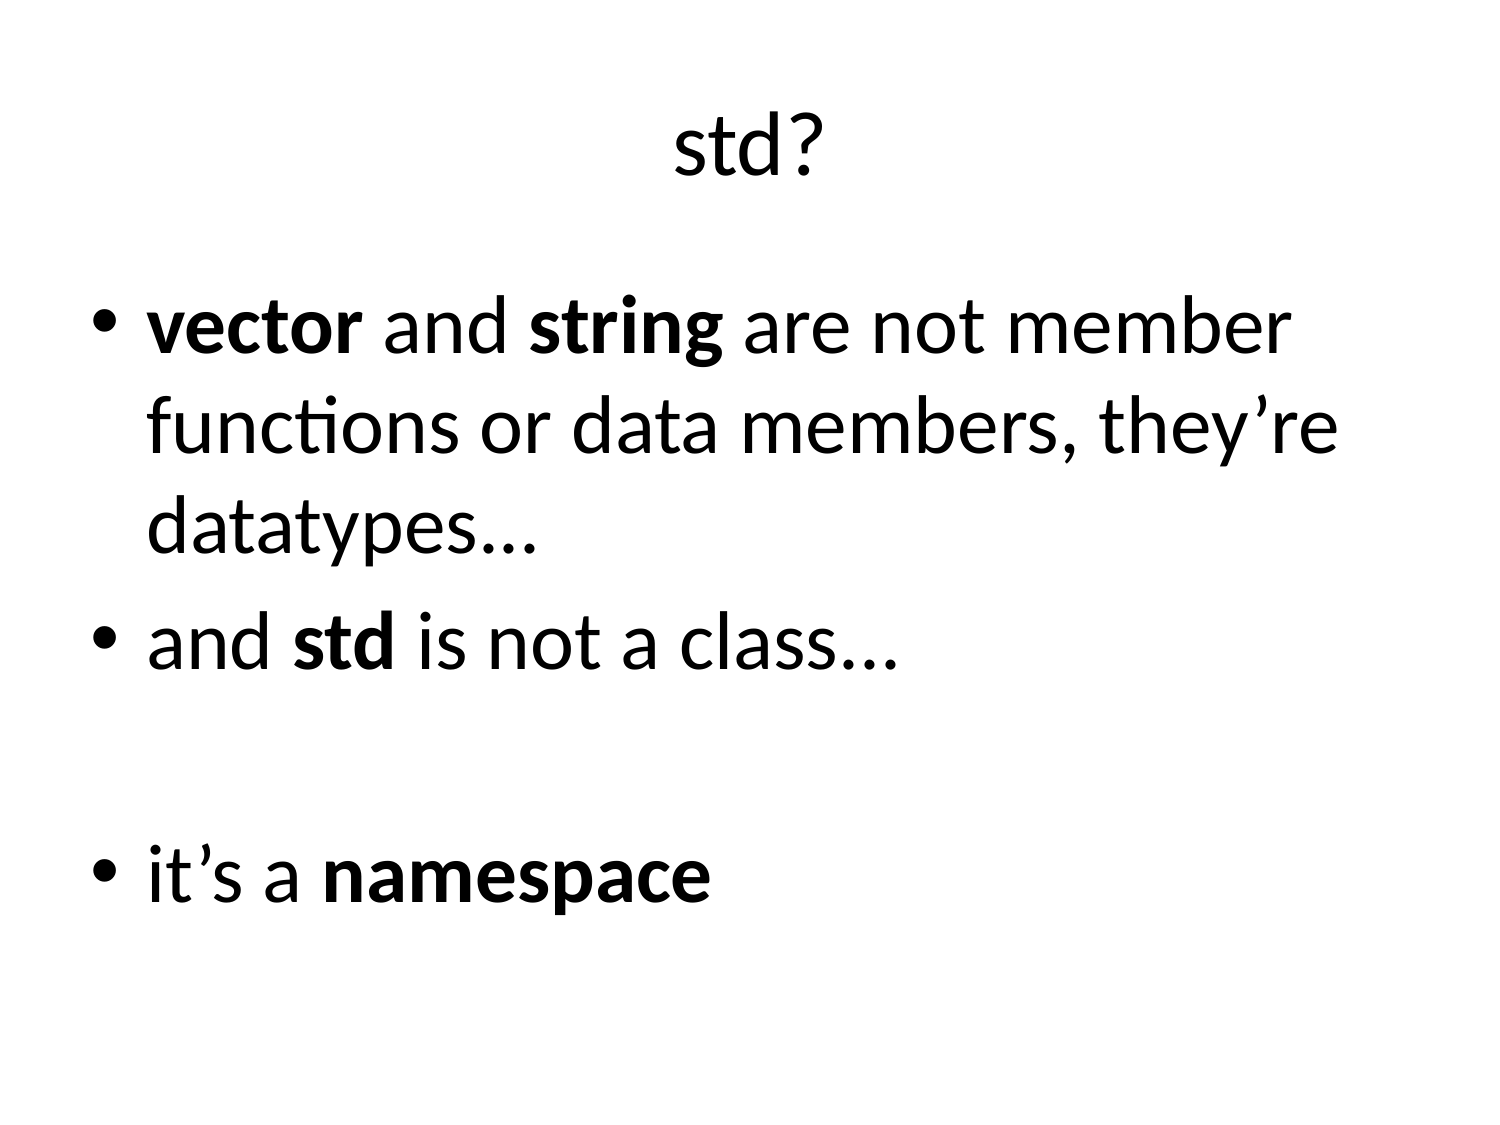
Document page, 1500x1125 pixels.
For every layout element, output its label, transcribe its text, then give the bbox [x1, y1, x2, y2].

list vector and string are not member functions or data members, they’re datatypes... and std is not a class... it’s a namespace [75, 262, 1425, 1005]
title std? [75, 45, 1425, 233]
